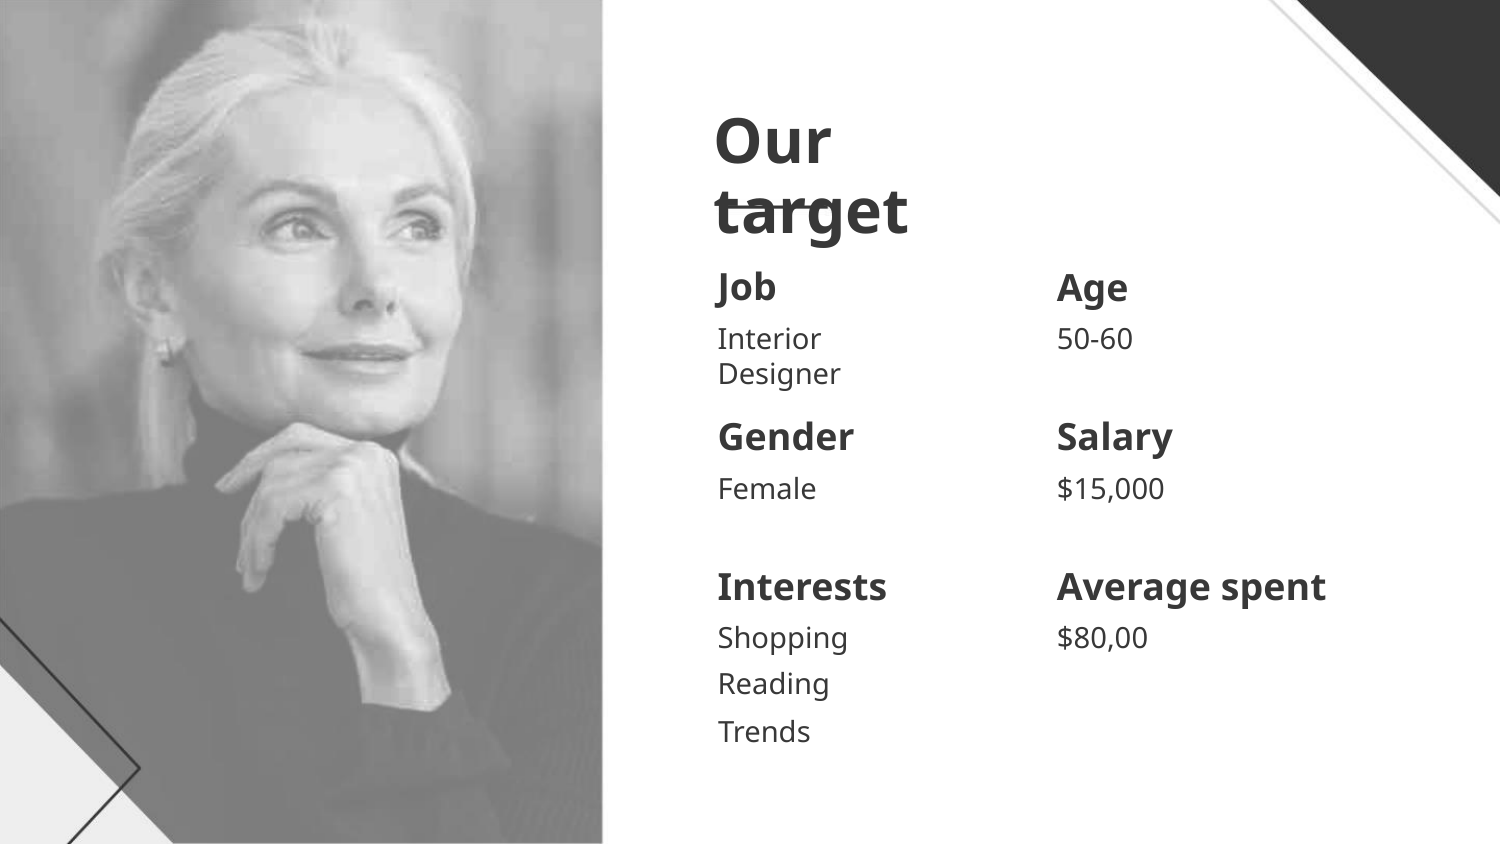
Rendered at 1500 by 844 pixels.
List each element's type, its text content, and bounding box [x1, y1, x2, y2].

text_box Interior [717, 322, 834, 356]
text_box Our target [713, 106, 1041, 246]
text_box Female [717, 472, 840, 506]
text_box Average spent [1056, 565, 1341, 608]
text_box $15,000 [1056, 472, 1188, 506]
text_box Interests Shopping Reading [717, 565, 899, 700]
text_box $80,00 [1056, 621, 1172, 655]
text_box Gender [717, 416, 874, 459]
text_box Job [717, 266, 809, 309]
text_box Age [1056, 266, 1153, 309]
text_box Designer [717, 357, 860, 391]
text_box 50-60 [1056, 322, 1157, 356]
text_box Salary [1056, 416, 1195, 459]
text_box [0, 0, 1500, 844]
text_box Trends [718, 715, 834, 748]
